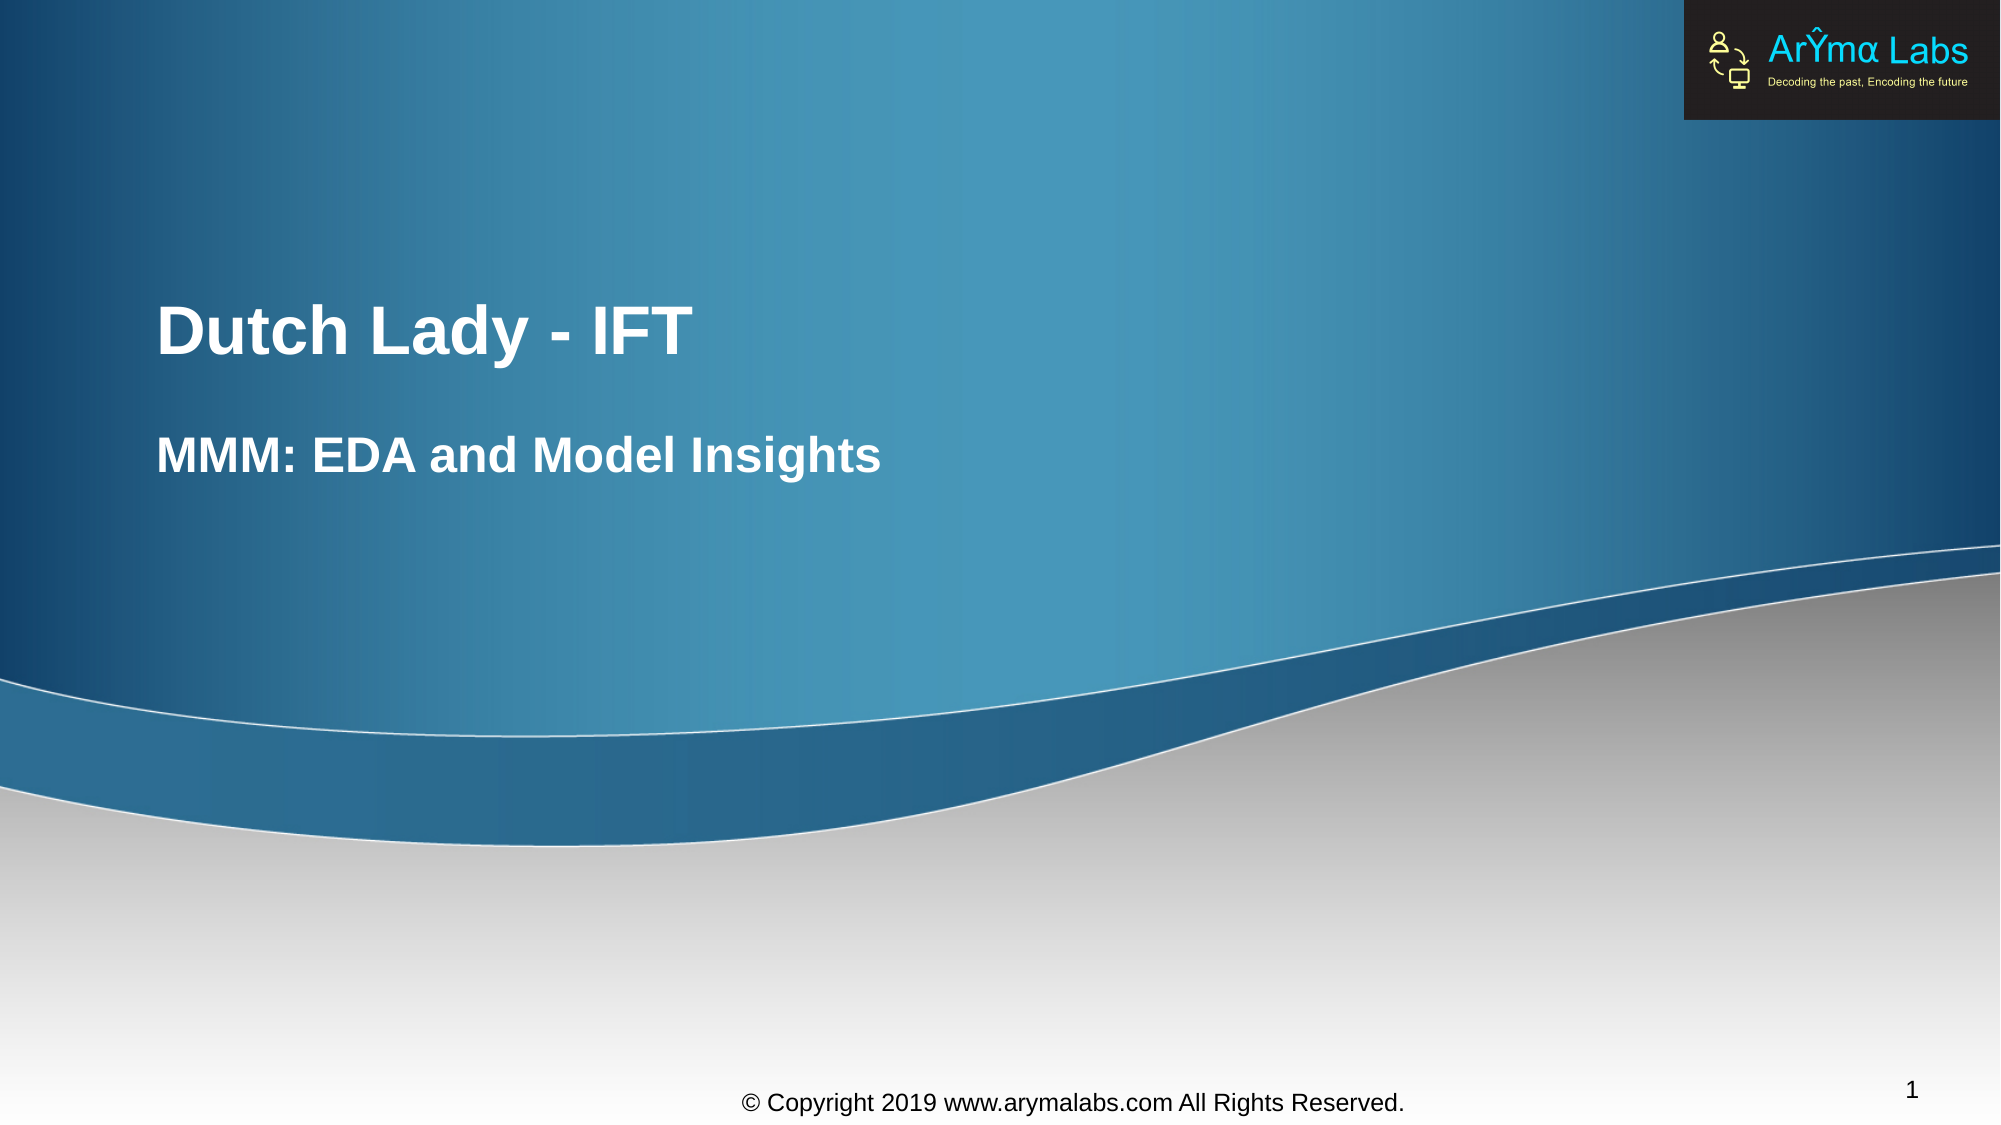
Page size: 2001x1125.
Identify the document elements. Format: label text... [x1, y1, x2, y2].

slide_number 1 [1484, 1058, 1935, 1119]
subtitle MMM: EDA and Model Insights [140, 378, 1781, 527]
title Dutch Lady - IFT [140, 189, 1780, 378]
picture [0, 0, 2001, 1125]
